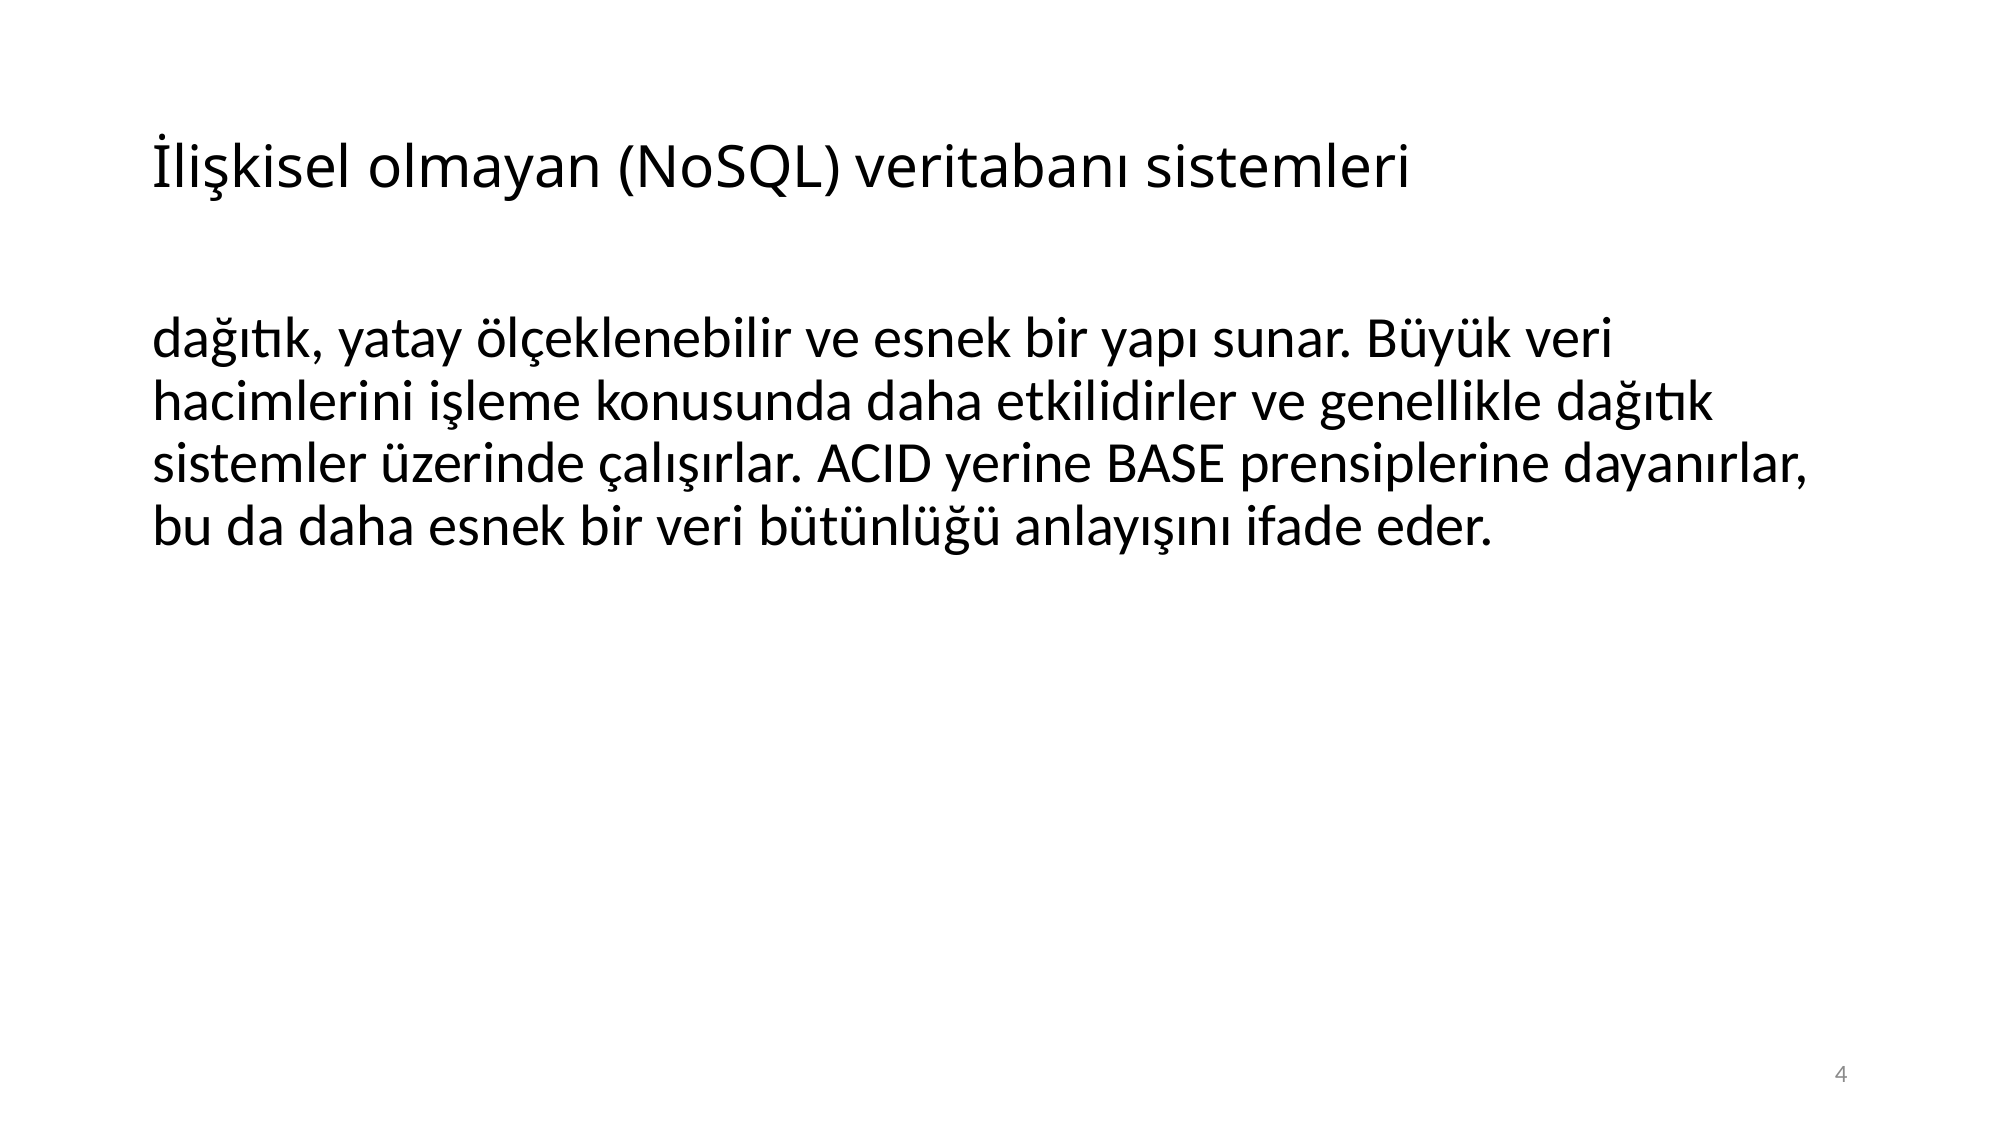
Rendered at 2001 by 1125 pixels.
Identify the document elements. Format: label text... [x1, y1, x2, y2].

list dağıtık, yatay ölçeklenebilir ve esnek bir yapı sunar. Büyük veri hacimlerini işleme konusunda daha etkilidirler ve genellikle dağıtık sistemler üzerinde çalışırlar. ACID yerine BASE prensiplerine dayanırlar, bu da daha esnek bir veri bütünlüğü anlayışını ifade eder. [137, 299, 1863, 1014]
slide_number 4 [1412, 1042, 1863, 1103]
title İlişkisel olmayan (NoSQL) veritabanı sistemleri [137, 59, 1863, 278]
